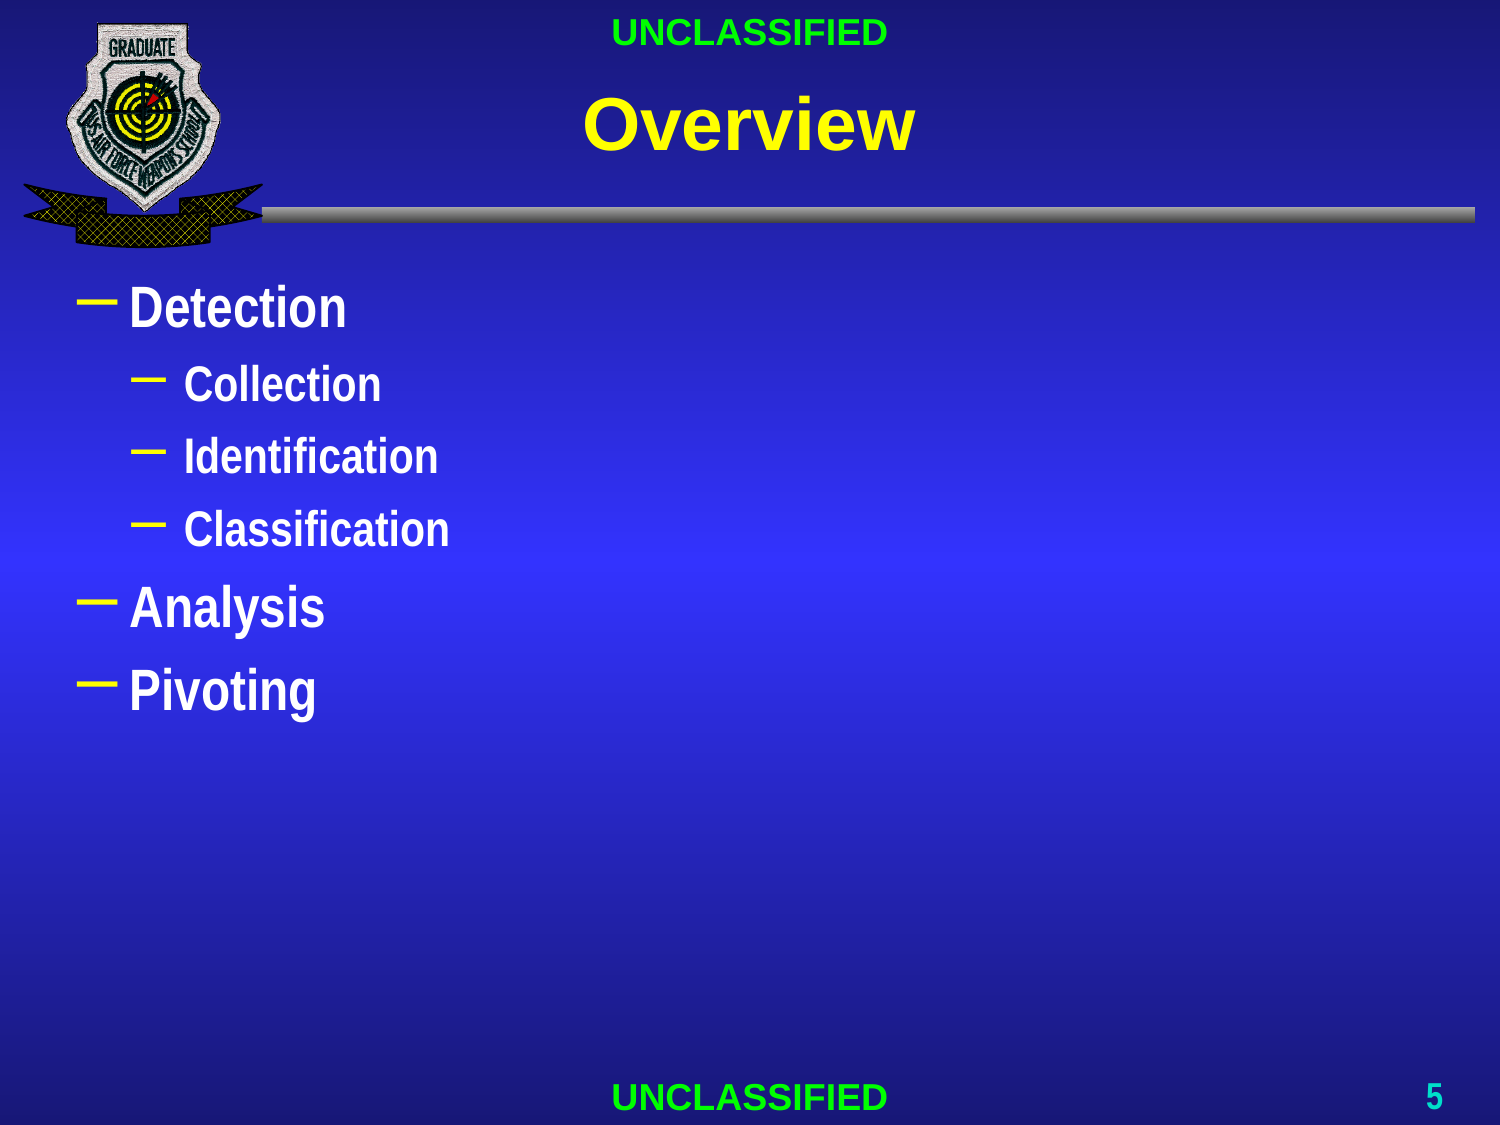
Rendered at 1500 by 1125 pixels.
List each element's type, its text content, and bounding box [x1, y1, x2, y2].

title Overview [261, 32, 1237, 221]
list Detection Collection Identification Classification Analysis Pivoting [61, 261, 1438, 1049]
picture [63, 18, 224, 214]
